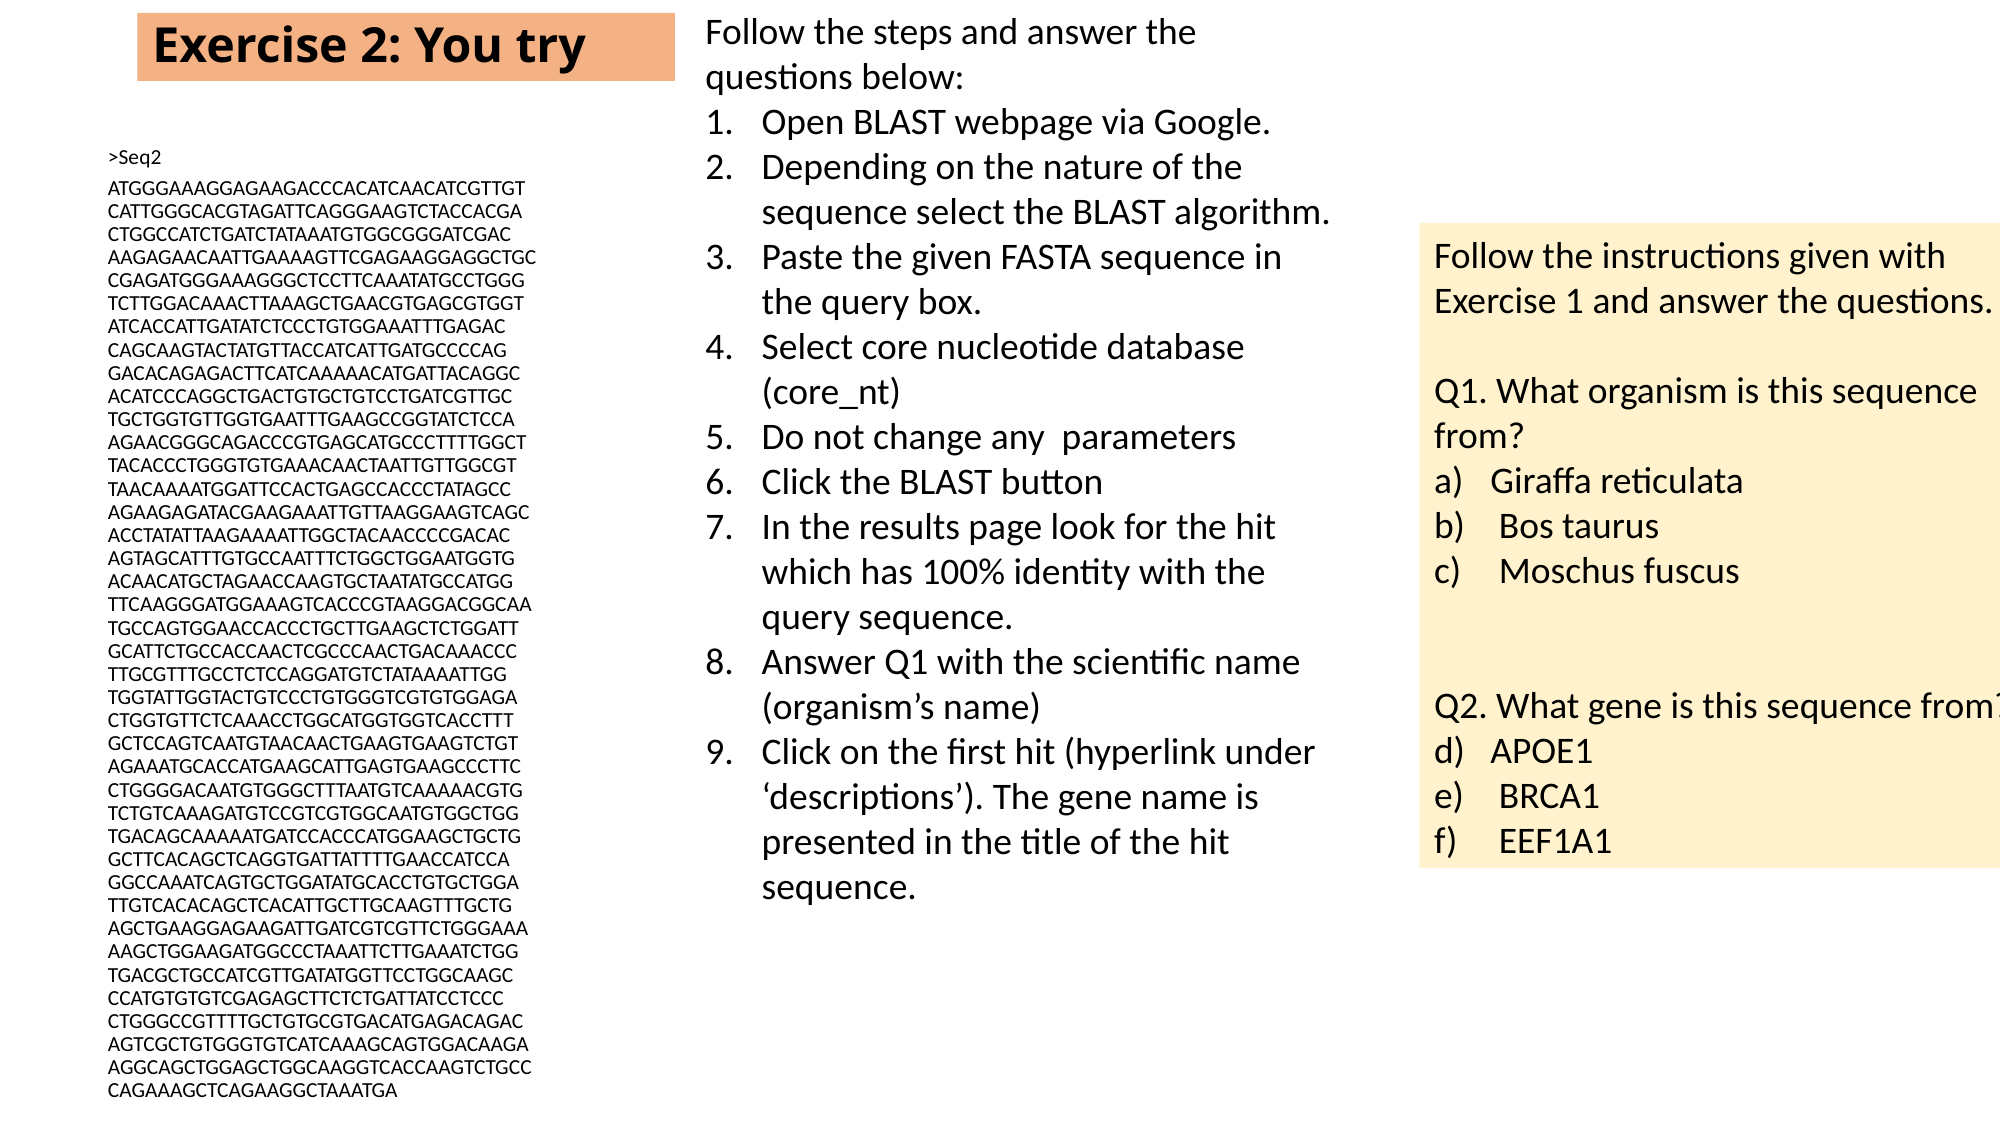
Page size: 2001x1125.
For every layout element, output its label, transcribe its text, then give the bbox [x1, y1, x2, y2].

list >Seq2 ATGGGAAAGGAGAAGACCCACATCAACATCGTTGT CATTGGGCACGTAGATTCAGGGAAGTCTACCACGA CTGGCCATCTGATCTATAAATGTGGCGGGATCGAC AAGAGAACAATTGAAAAGTTCGAGAAGGAGGCTGC CGAGATGGGAAAGGGCTCCTTCAAATATGCCTGGG TCTTGGACAAACTTAAAGCTGAACGTGAGCGTGGT ATCACCATTGATATCTCCCTGTGGAAATTTGAGAC CAGCAAGTACTATGTTACCATCATTGATGCCCCAG GACACAGAGACTTCATCAAAAACATGATTACAGGC ACATCCCAGGCTGACTGTGCTGTCCTGATCGTTGC TGCTGGTGTTGGTGAATTTGAAGCCGGTATCTCCA AGAACGGGCAGACCCGTGAGCATGCCCTTTTGGCT TACACCCTGGGTGTGAAACAACTAATTGTTGGCGT TAACAAAATGGATTCCACTGAGCCACCCTATAGCC AGAAGAGATACGAAGAAATTGTTAAGGAAGTCAGC ACCTATATTAAGAAAATTGGCTACAACCCCGACAC AGTAGCATTTGTGCCAATTTCTGGCTGGAATGGTG ACAACATGCTAGAACCAAGTGCTAATATGCCATGG TTCAAGGGATGGAAAGTCACCCGTAAGGACGGCAA TGCCAGTGGAACCACCCTGCTTGAAGCTCTGGATT GCATTCTGCCACCAACTCGCCCAACTGACAAACCC TTGCGTTTGCCTCTCCAGGATGTCTATAAAATTGG TGGTATTGGTACTGTCCCTGTGGGTCGTGTGGAGA CTGGTGTTCTCAAACCTGGCATGGTGGTCACCTTT GCTCCAGTCAATGTAACAACTGAAGTGAAGTCTGT AGAAATGCACCATGAAGCATTGAGTGAAGCCCTTC CTGGGGACAATGTGGGCTTTAATGTCAAAAACGTG TCTGTCAAAGATGTCCGTCGTGGCAATGTGGCTGG TGACAGCAAAAATGATCCACCCATGGAAGCTGCTG GCTTCACAGCTCAGGTGATTATTTTGAACCATCCA GGCCAAATCAGTGCTGGATATGCACCTGTGCTGGA TTGTCACACAGCTCACATTGCTTGCAAGTTTGCTG AGCTGAAGGAGAAGATTGATCGTCGTTCTGGGAAA AAGCTGGAAGATGGCCCTAAATTCTTGAAATCTGG TGACGCTGCCATCGTTGATATGGTTCCTGGCAAGC CCATGTGTGTCGAGAGCTTCTCTGATTATCCTCCC CTGGGCCGTTTTGCTGTGCGTGACATGAGACAGAC AGTCGCTGTGGGTGTCATCAAAGCAGTGGACAAGA AGGCAGCTGGAGCTGGCAAGGTCACCAAGTCTGCC CAGAAAGCTCAGAAGGCTAAATGA [92, 138, 709, 1125]
text_box Follow the steps and answer the questions below: Open BLAST webpage via Google. Depending on the nature of the sequence select the BLAST algorithm. Paste the given FASTA sequence in the query box. Select core nucleotide database (core_nt) Do not change any parameters Click the BLAST button In the results page look for the hit which has 100% identity with the query sequence. Answer Q1 with the scientific name (organism’s name) Click on the first hit (hyperlink under ‘descriptions’). The gene name is presented in the title of the hit sequence. [690, 0, 1354, 915]
title Exercise 2: You try [137, 12, 675, 81]
text_box Follow the instructions given with Exercise 1 and answer the questions. Q1. What organism is this sequence from? Giraffa reticulata Bos taurus Moschus fuscus Q2. What gene is this sequence from? APOE1 BRCA1 EEF1A1 [1419, 223, 2000, 868]
